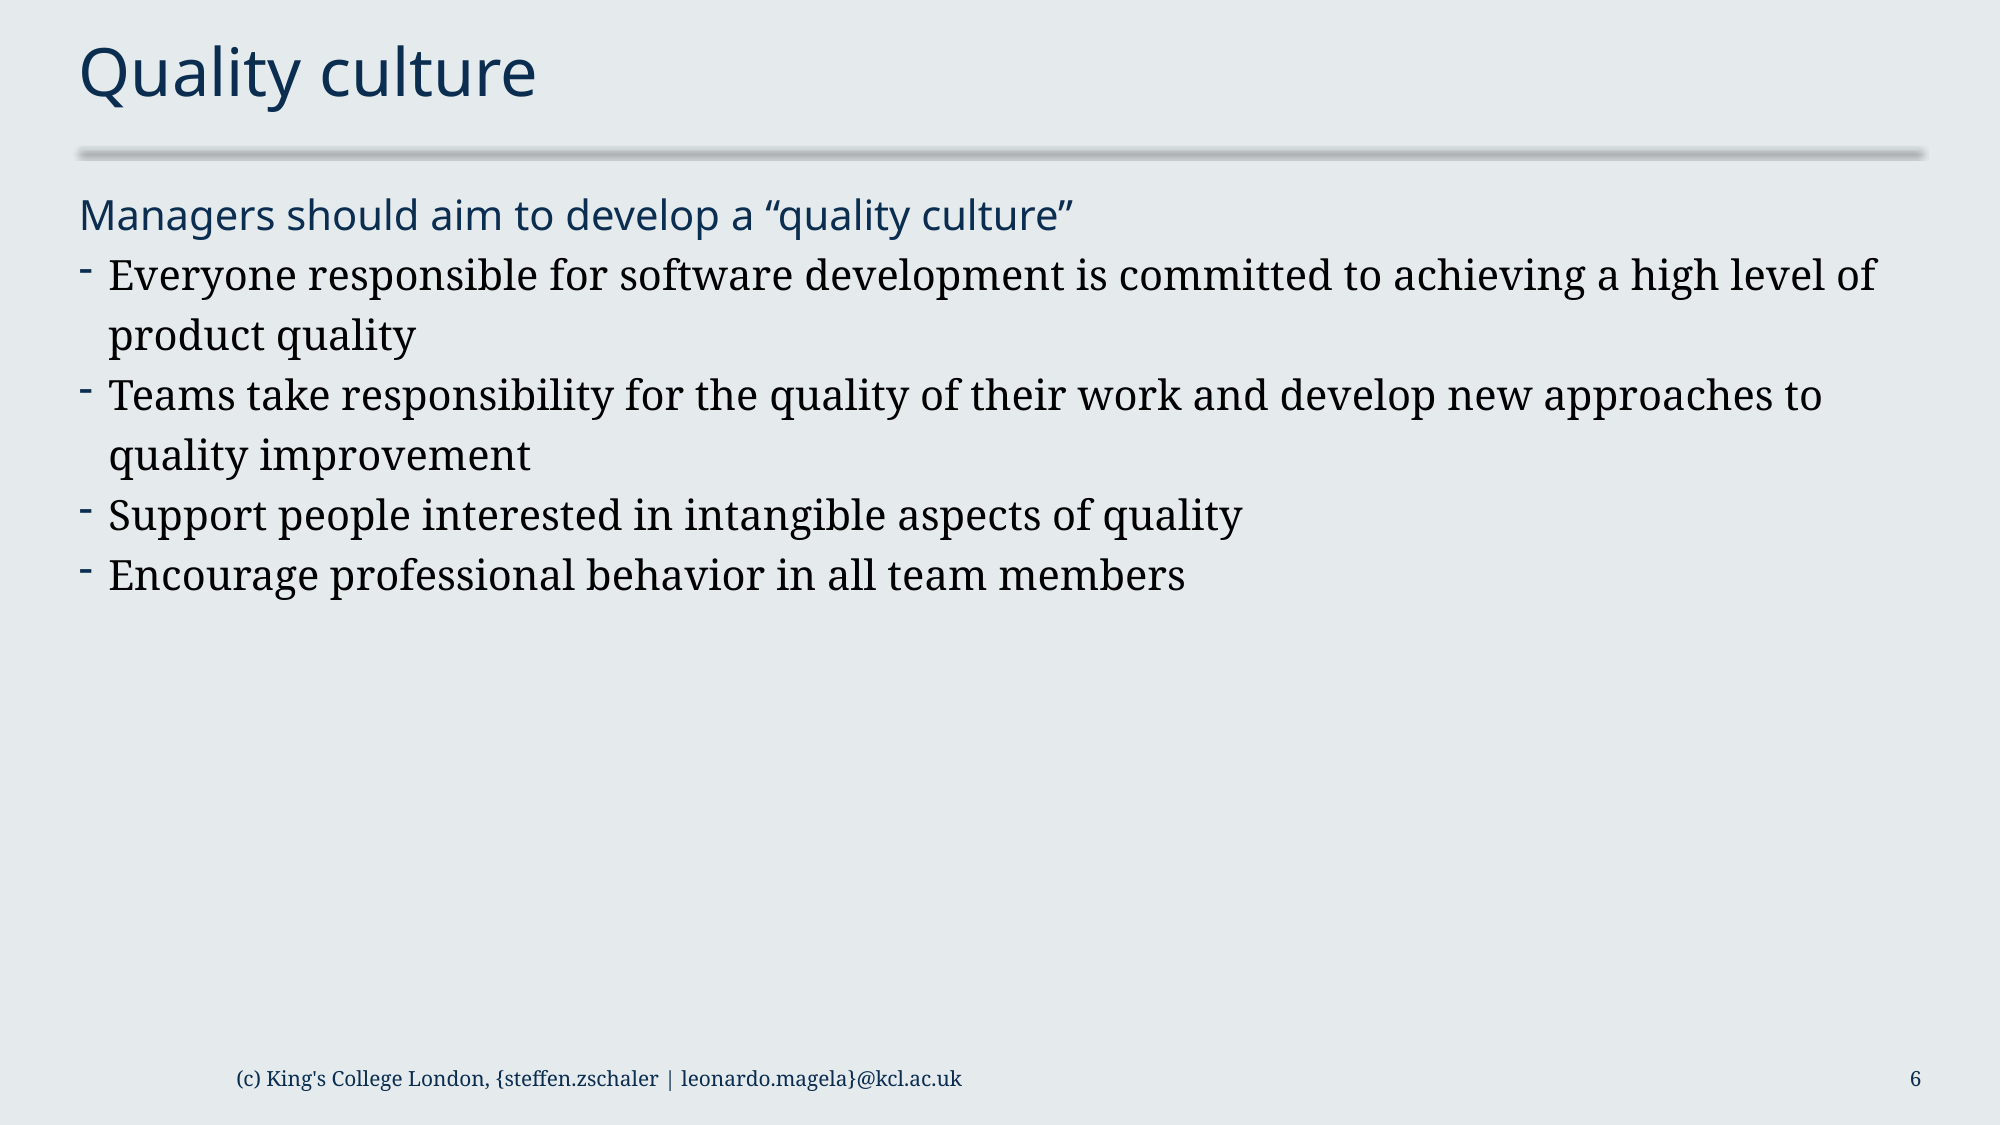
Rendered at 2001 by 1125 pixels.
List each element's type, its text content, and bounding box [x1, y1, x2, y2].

title Quality culture [78, 29, 1922, 148]
list Managers should aim to develop a “quality culture” Everyone responsible for software development is committed to achieving a high level of product quality Teams take responsibility for the quality of their work and develop new approaches to quality improvement Support people interested in intangible aspects of quality Encourage professional behavior in all team members [78, 178, 1922, 976]
slide_number 6 [1763, 1065, 1922, 1125]
footer (c) King's College London, {steffen.zschaler | leonardo.magela}@kcl.ac.uk [236, 1065, 1763, 1125]
